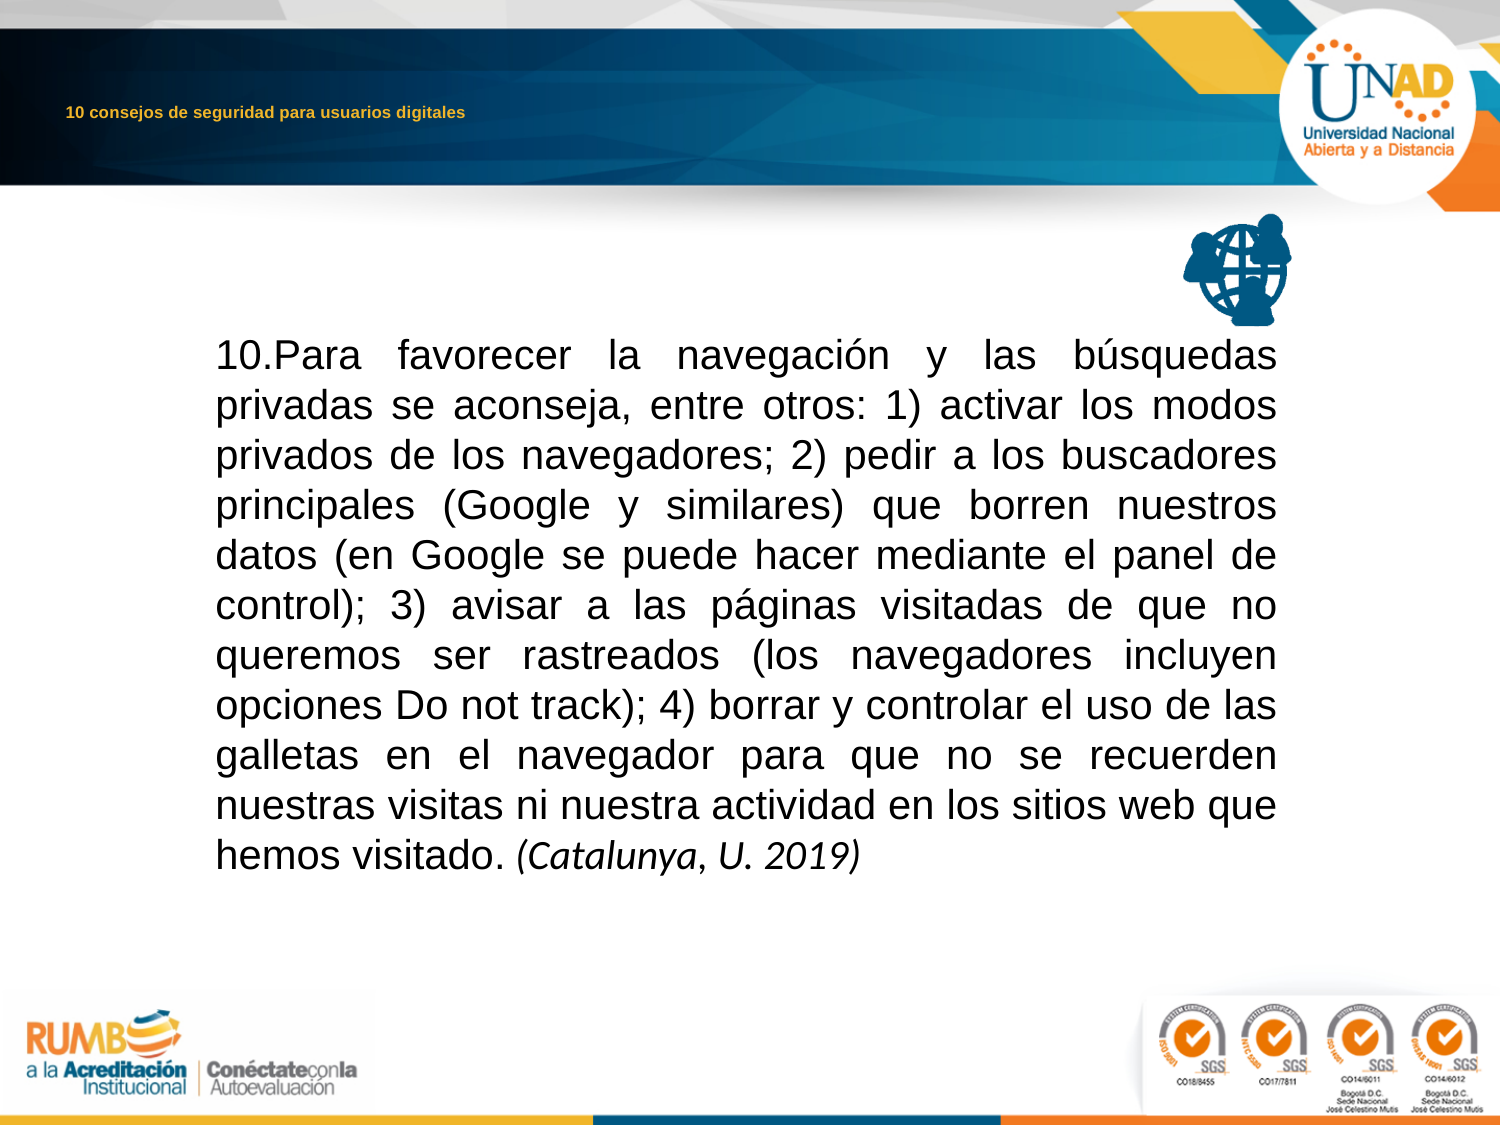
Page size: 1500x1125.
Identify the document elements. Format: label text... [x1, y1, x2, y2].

picture [0, 0, 1500, 1125]
title 10 consejos de seguridad para usuarios digitales [50, 59, 1184, 169]
text_box 10.Para favorecer la navegación y las búsquedas privadas se aconseja, entre otros: 1) activar los modos privados de los navegadores; 2) pedir a los buscadores principales (Google y similares) que borren nuestros datos (en Google se puede hacer mediante el panel de control); 3) avisar a las páginas visitadas de que no queremos ser rastreados (los navegadores incluyen opciones Do not track); 4) borrar y controlar el uso de las galletas en el navegador para que no se recuerden nuestras visitas ni nuestra actividad en los sitios web que hemos visitado. (Catalunya, U. 2019) [50, 203, 1293, 462]
